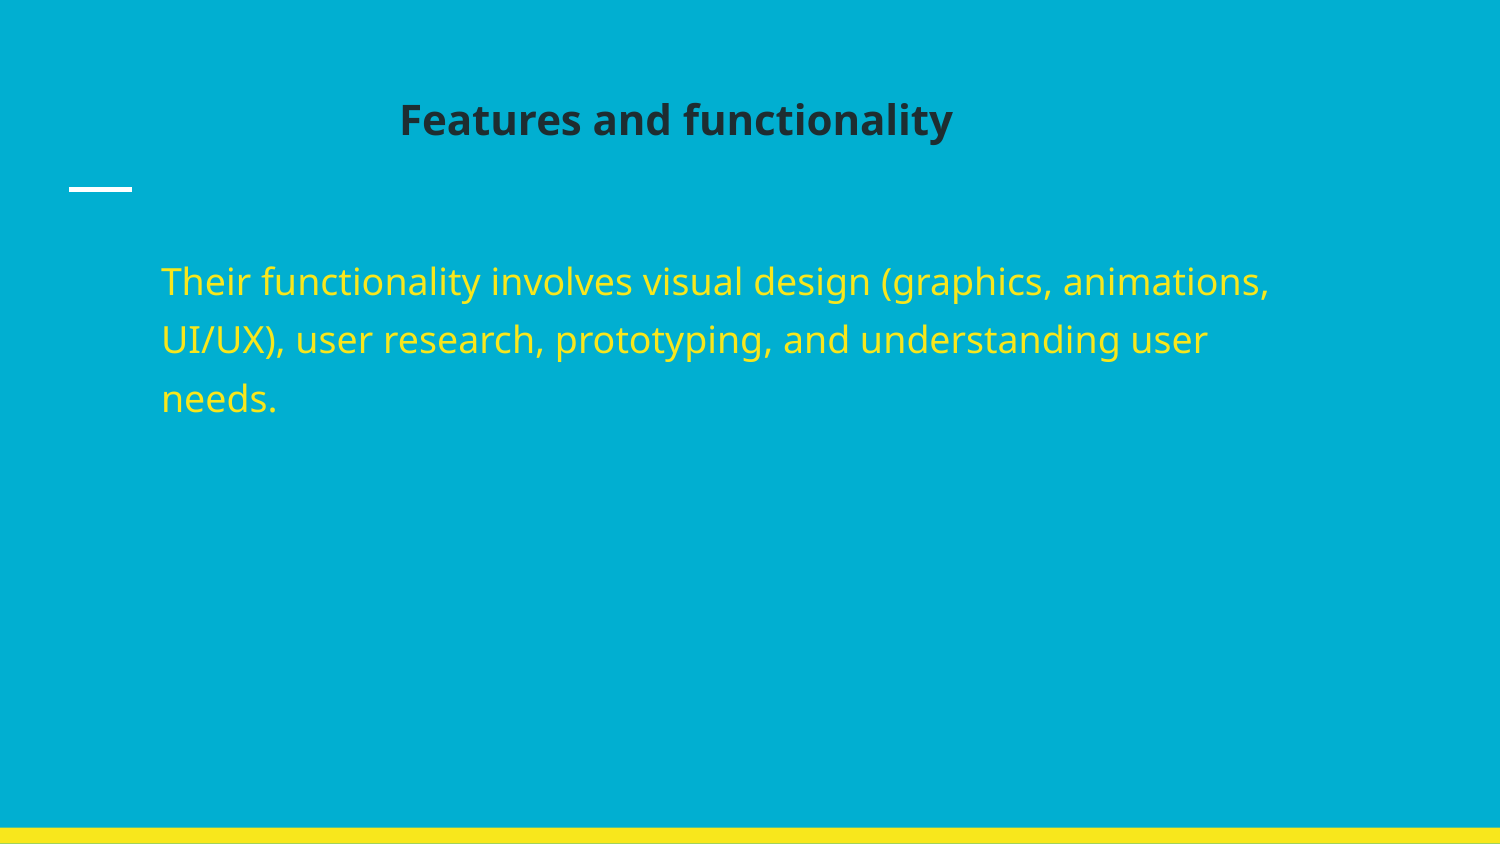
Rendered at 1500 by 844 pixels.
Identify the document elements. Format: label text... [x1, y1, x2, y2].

list Their functionality involves visual design (graphics, animations, UI/UX), user research, prototyping, and understanding user needs. [146, 232, 1306, 550]
title Features and functionality [109, 75, 1345, 165]
